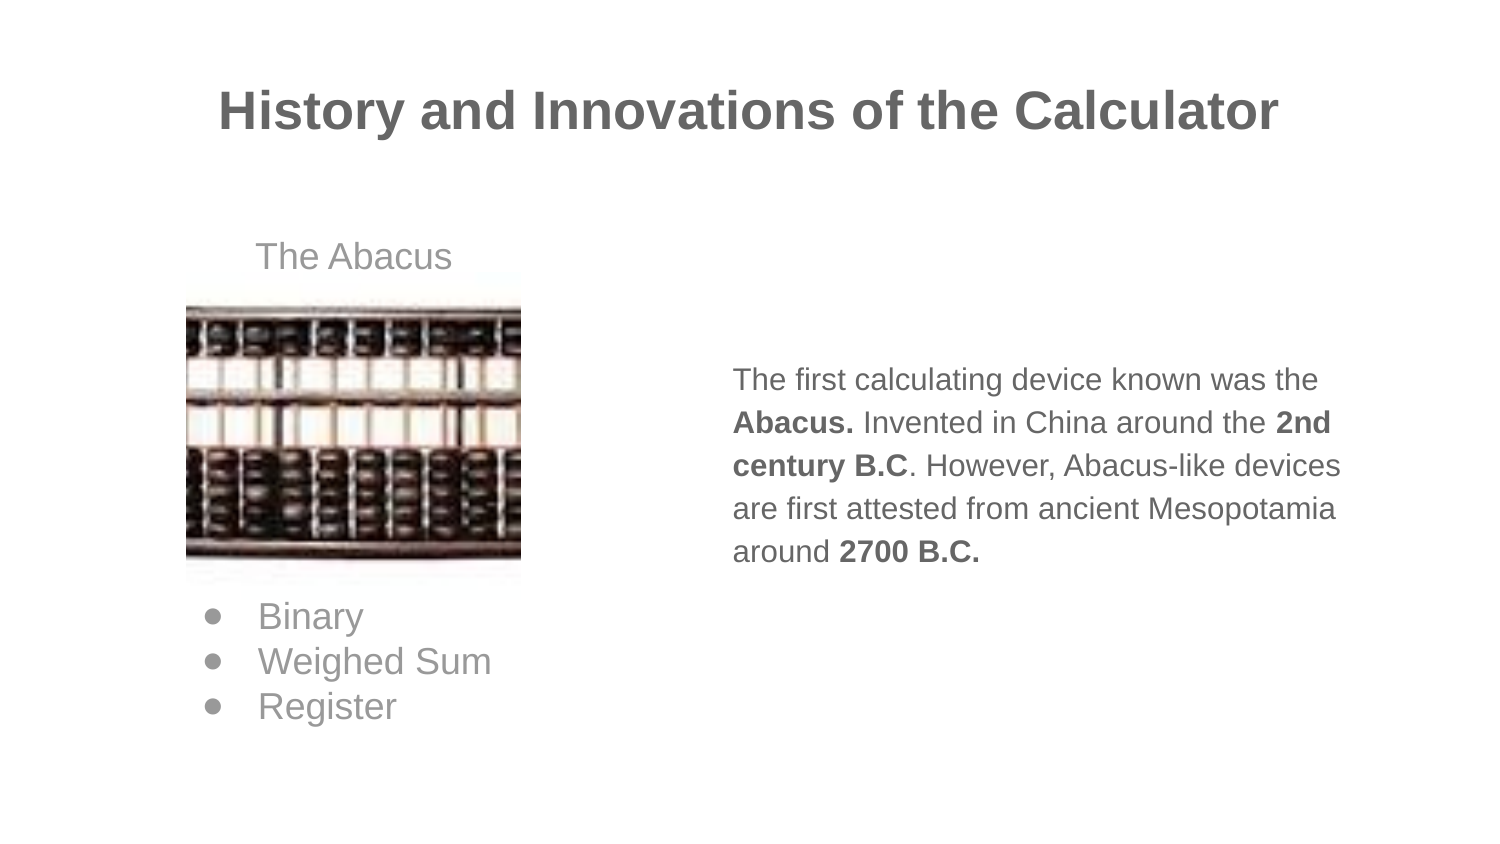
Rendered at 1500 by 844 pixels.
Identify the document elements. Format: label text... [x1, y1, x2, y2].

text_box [167, 216, 541, 748]
text_box History and Innovations of the Calculator [0, 0, 1500, 205]
text_box The first calculating device known was the Abacus. Invented in China around the 2nd century B.C. However, Abacus-like devices are first attested from ancient Mesopotamia around 2700 B.C. [717, 338, 1366, 584]
